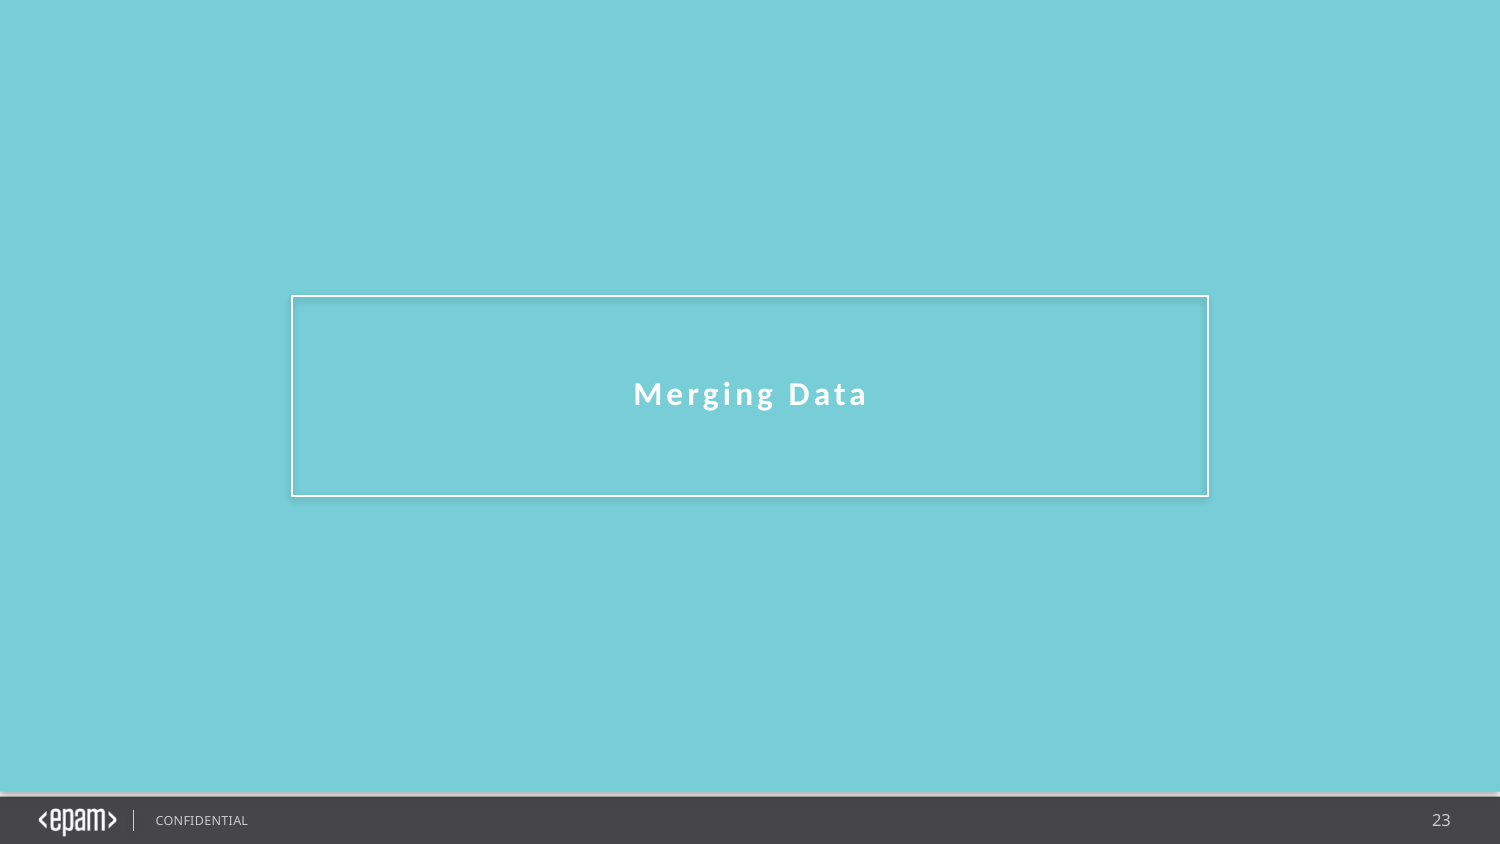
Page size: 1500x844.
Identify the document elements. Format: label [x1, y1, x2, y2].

text_box [291, 295, 1209, 497]
picture [38, 808, 117, 837]
text_box [0, 0, 1500, 792]
